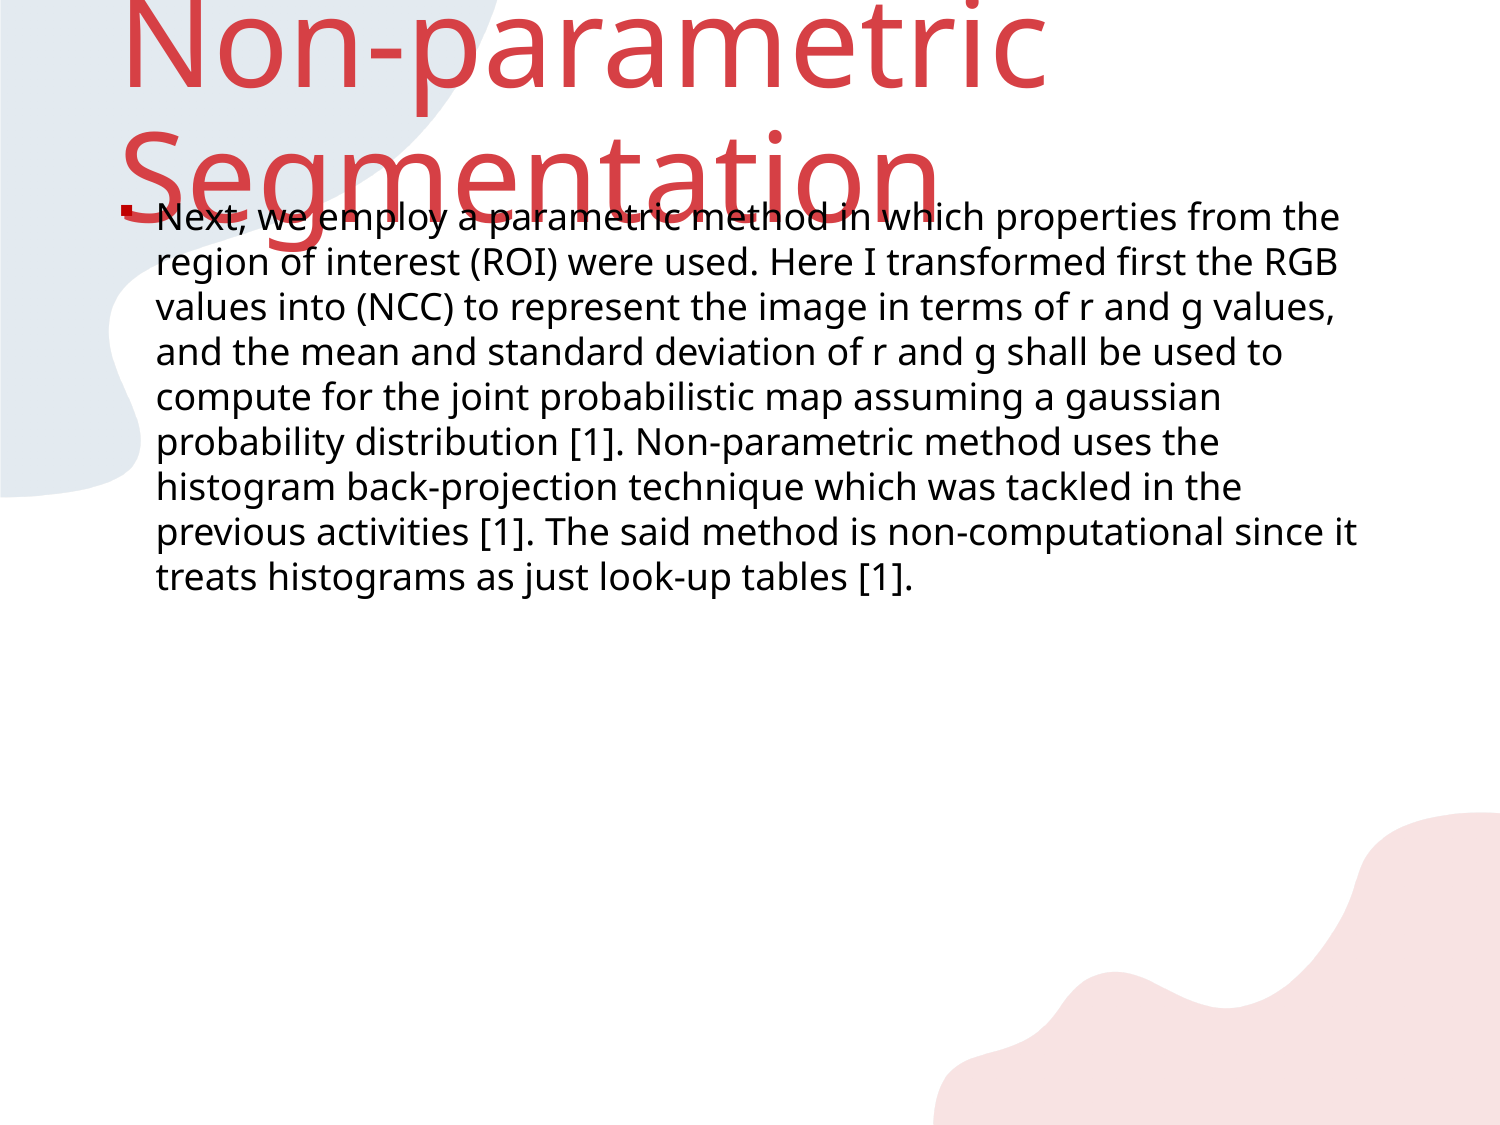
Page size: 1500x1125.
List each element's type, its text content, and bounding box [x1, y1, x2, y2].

title Non-parametric Segmentation [103, 59, 1397, 169]
list Next, we employ a parametric method in which properties from the region of interest (ROI) were used. Here I transformed first the RGB values into (NCC) to represent the image in terms of r and g values, and the mean and standard deviation of r and g shall be used to compute for the joint probabilistic map assuming a gaussian probability distribution [1]. Non-parametric method uses the histogram back-projection technique which was tackled in the previous activities [1]. The said method is non-computational since it treats histograms as just look-up tables [1]. [103, 185, 1397, 1014]
picture [852, 478, 1500, 1125]
picture [1, 0, 568, 568]
